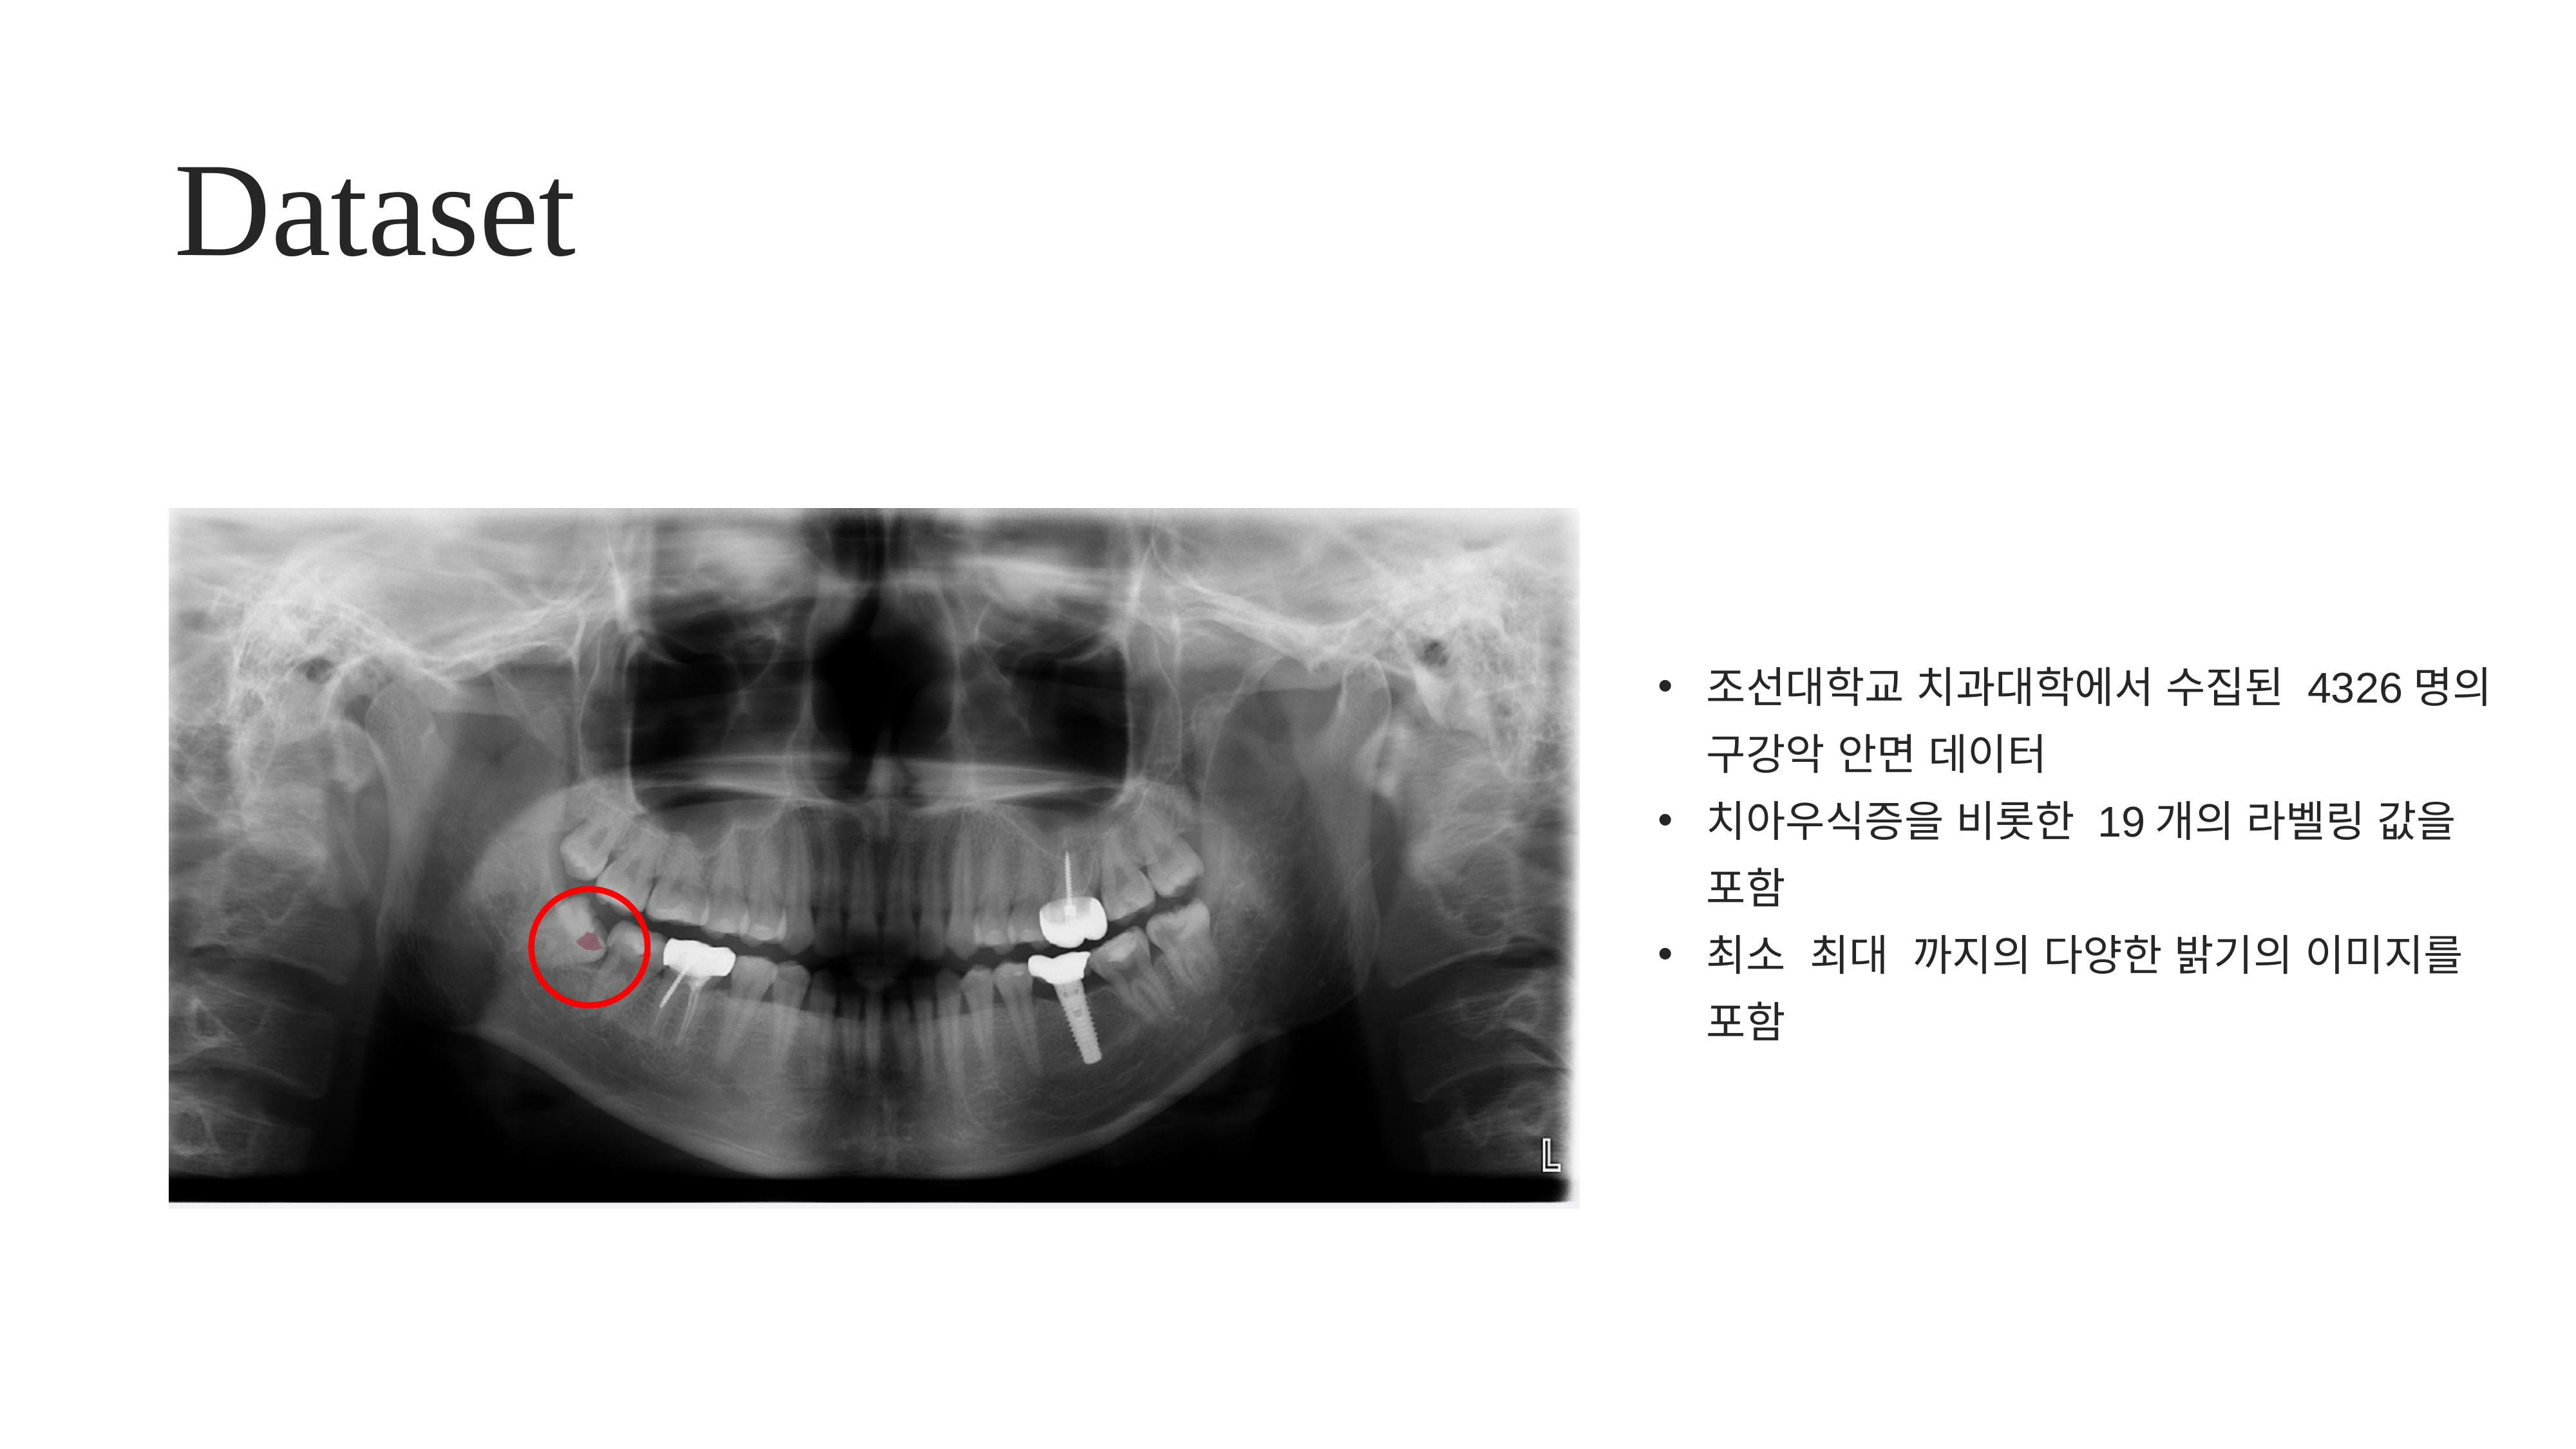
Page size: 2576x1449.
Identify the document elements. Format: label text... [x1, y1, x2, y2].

picture [169, 508, 1580, 1209]
title Dataset [169, 115, 1033, 317]
